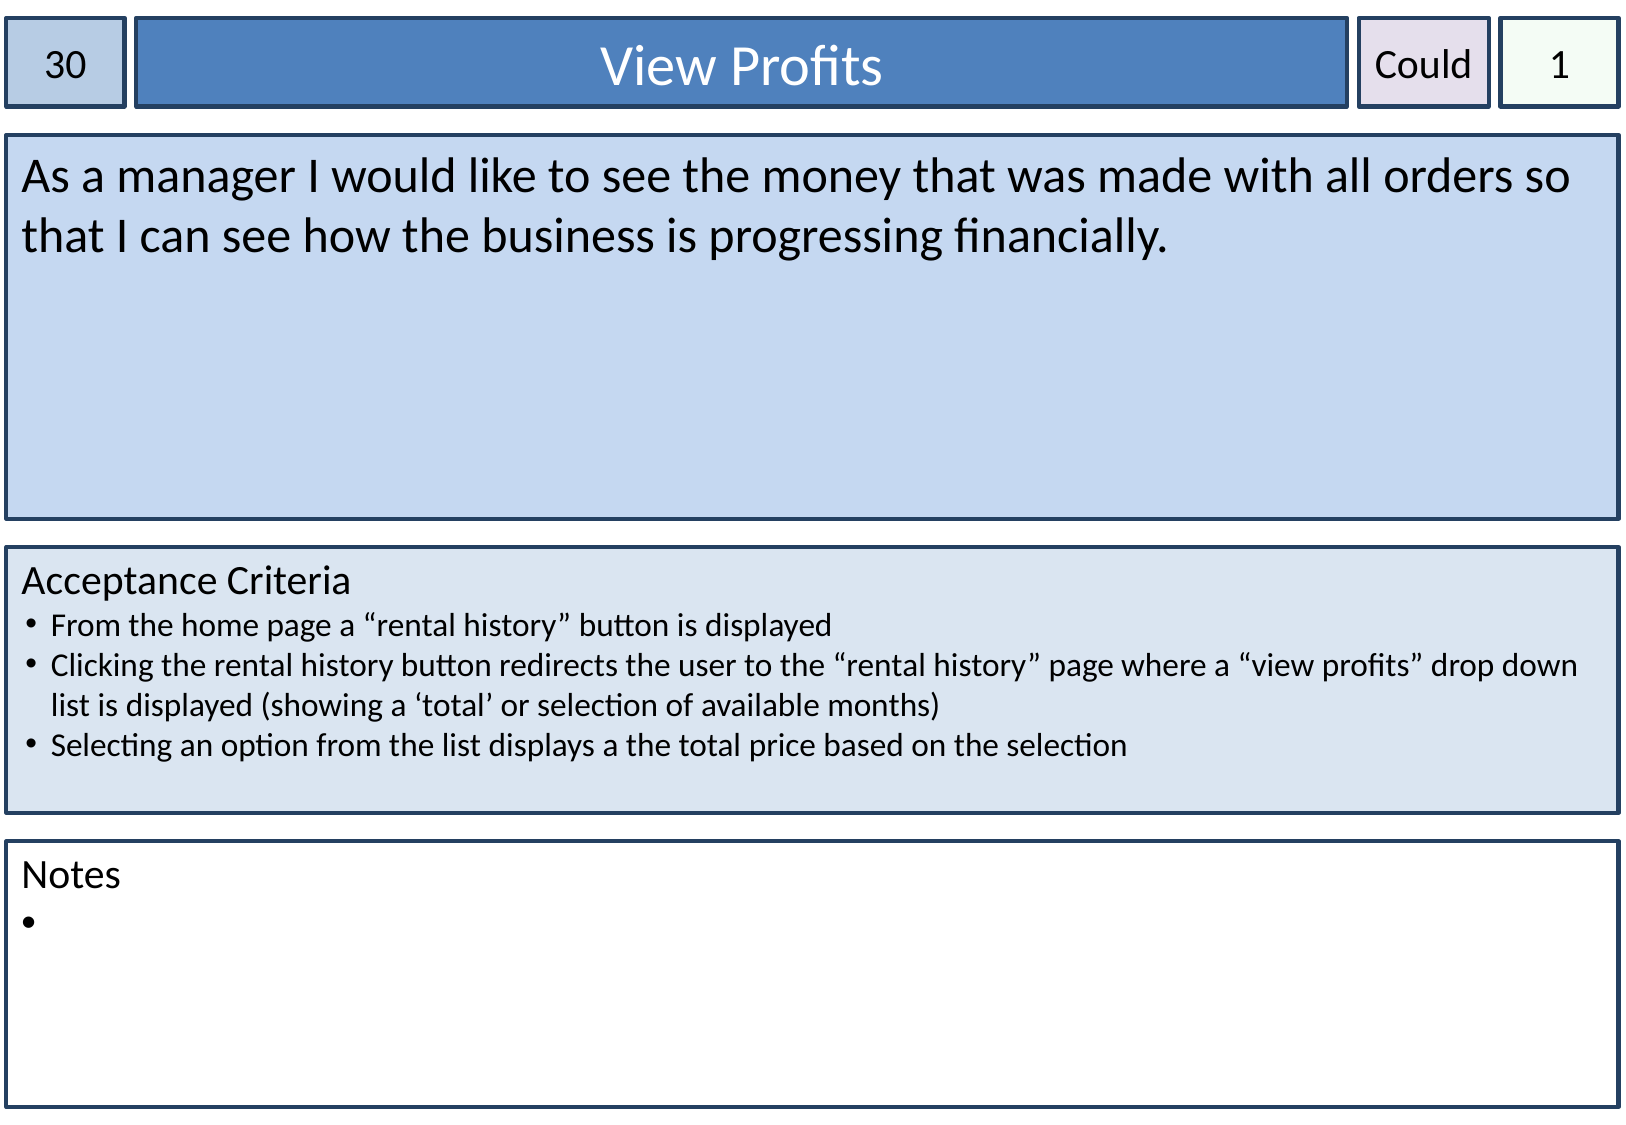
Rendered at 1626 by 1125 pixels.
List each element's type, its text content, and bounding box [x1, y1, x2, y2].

text_box Notes [6, 841, 1619, 1107]
text_box 30 [6, 17, 125, 107]
text_box Acceptance Criteria From the home page a “rental history” button is displayed Clicking the rental history button redirects the user to the “rental history” page where a “view profits” drop down list is displayed (showing a ‘total’ or selection of available months) Selecting an option from the list displays a the total price based on the selection [6, 547, 1619, 813]
text_box Could [1358, 17, 1489, 107]
text_box View Profits [136, 17, 1347, 107]
text_box As a manager I would like to see the money that was made with all orders so that I can see how the business is progressing financially. [6, 134, 1619, 519]
text_box 1 [1500, 17, 1619, 107]
